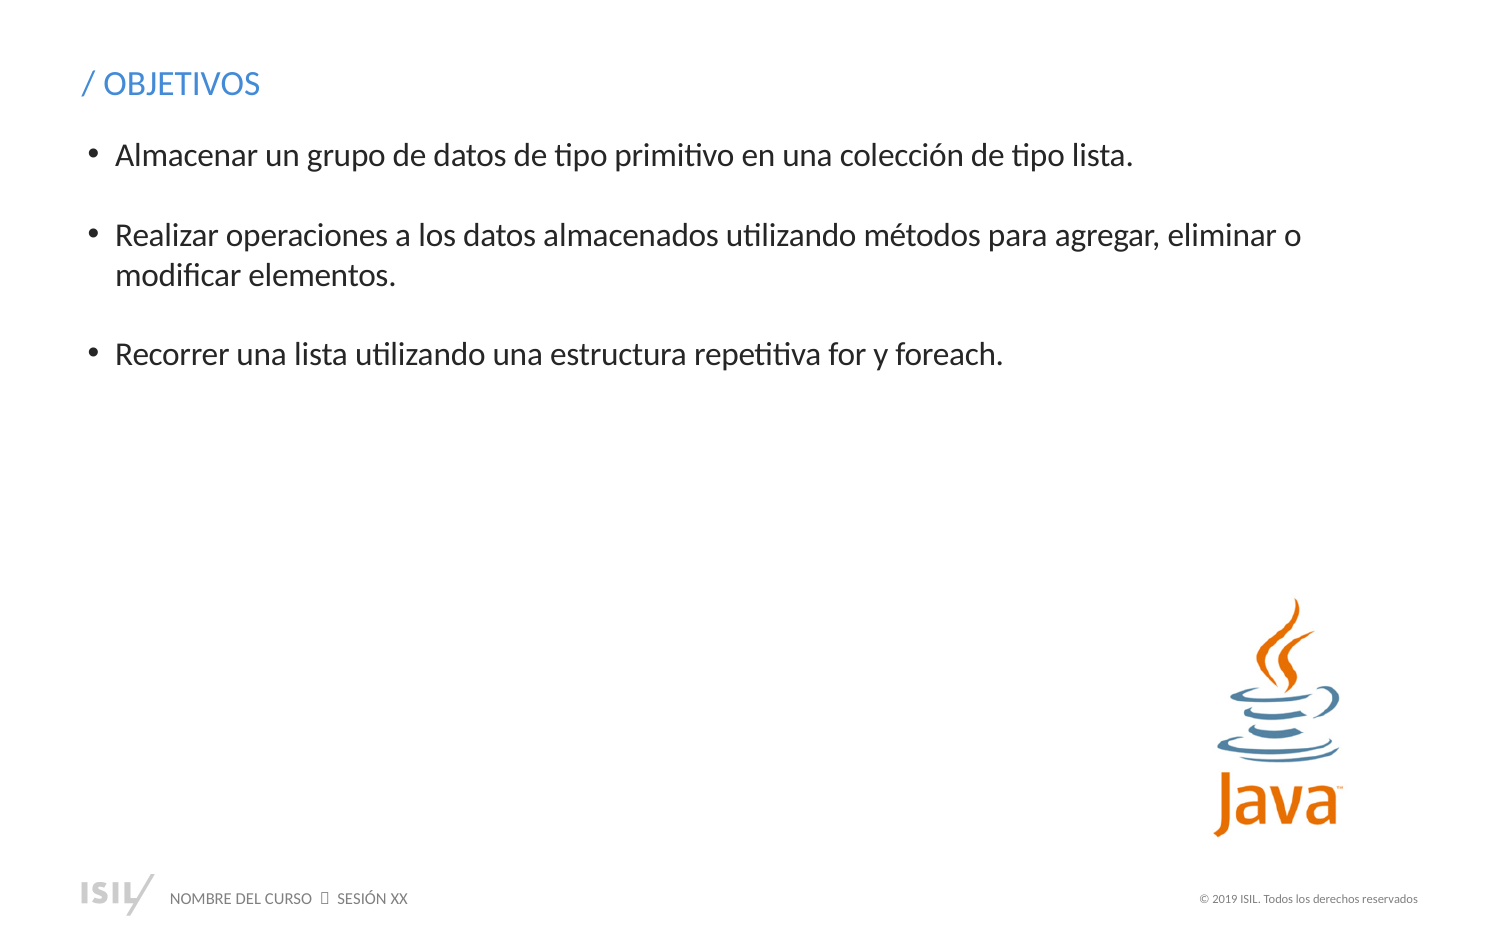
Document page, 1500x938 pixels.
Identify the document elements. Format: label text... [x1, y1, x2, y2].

picture [1077, 583, 1477, 851]
text_box / OBJETIVOS [66, 52, 1249, 110]
text_box Almacenar un grupo de datos de tipo primitivo en una colección de tipo lista. Realizar operaciones a los datos almacenados utilizando métodos para agregar, eliminar o modificar elementos. Recorrer una lista utilizando una estructura repetitiva for y foreach. [85, 132, 1415, 493]
